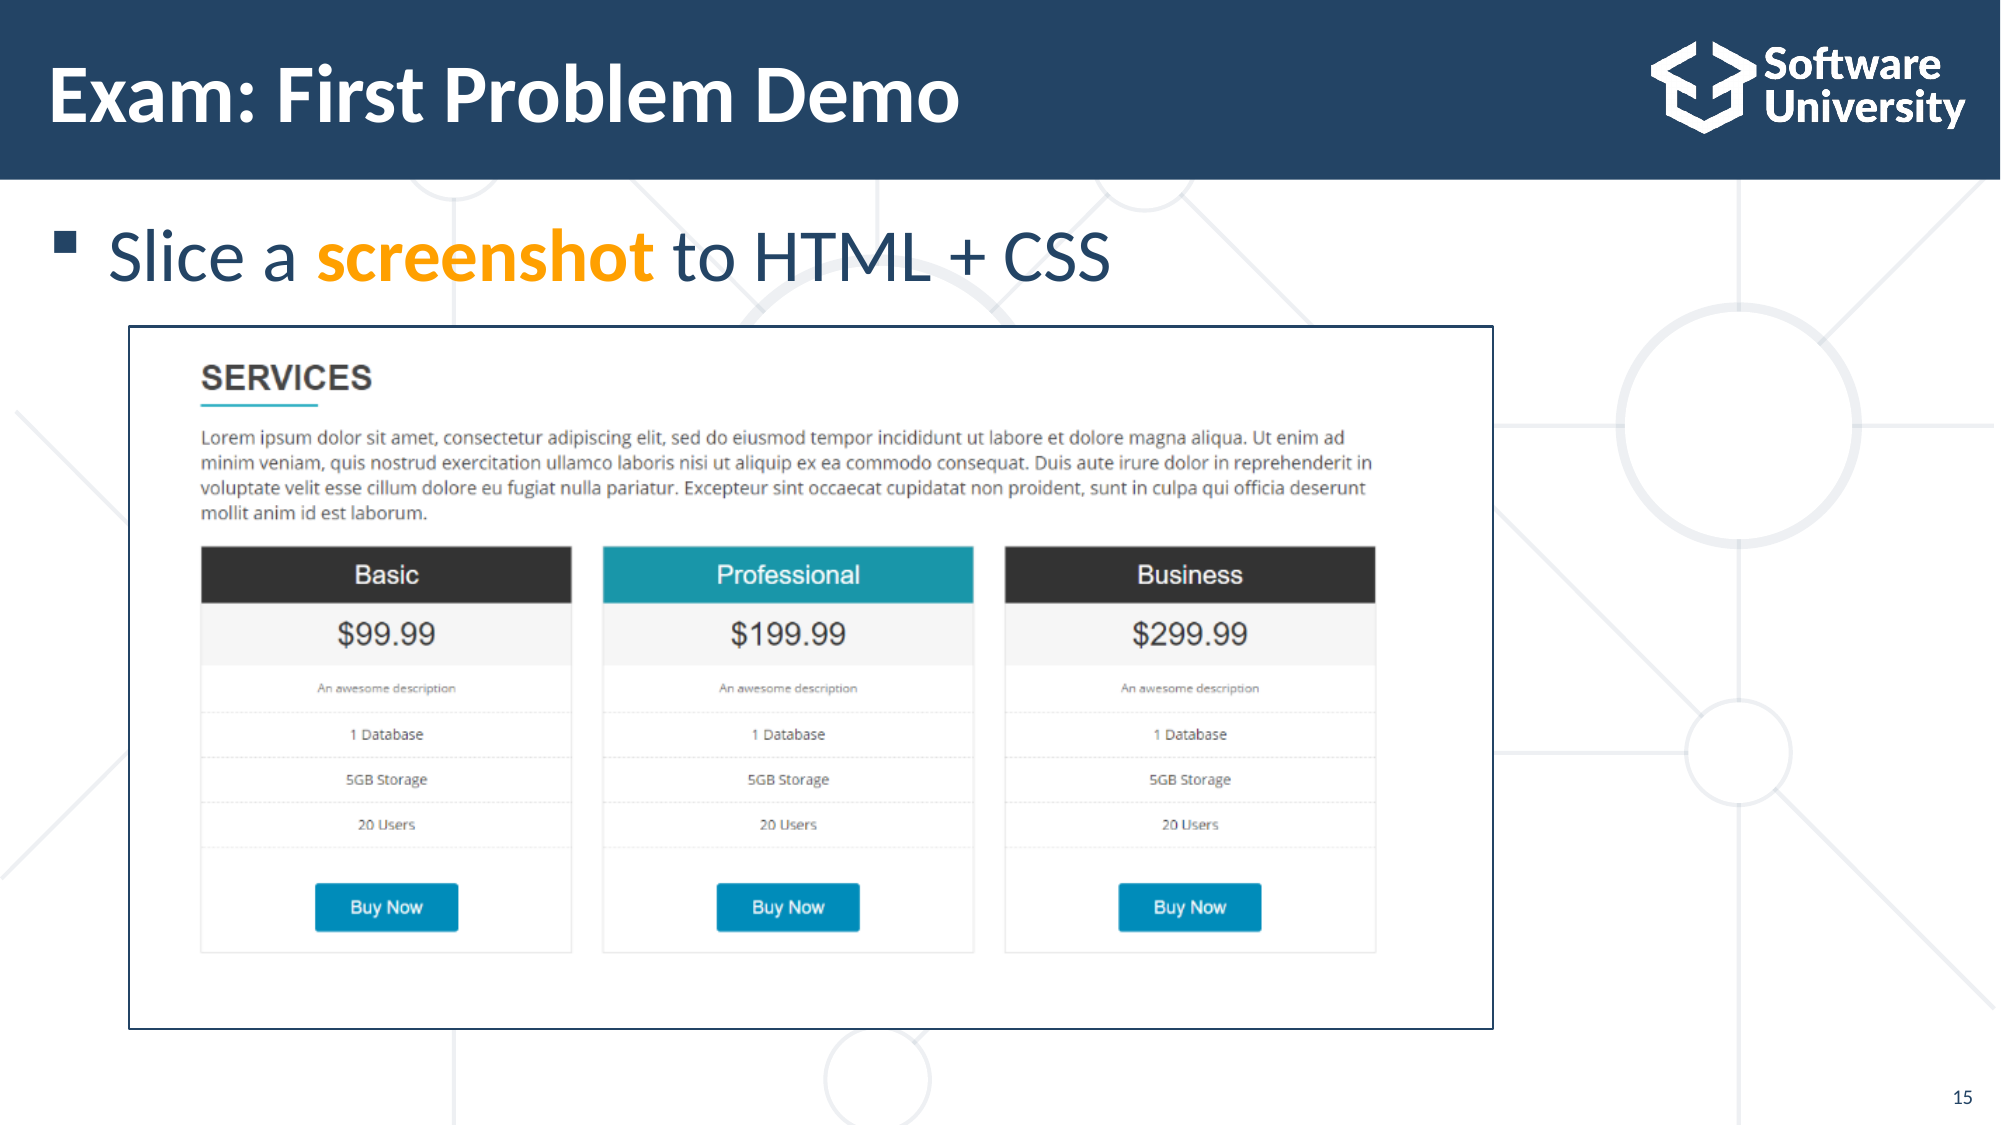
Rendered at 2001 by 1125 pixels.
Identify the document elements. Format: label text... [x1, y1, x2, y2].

picture [1651, 41, 1966, 134]
picture [130, 327, 1492, 1028]
slide_number 15 [1927, 1067, 1989, 1117]
title Exam: First Problem Demo [31, 16, 1625, 162]
list Slice a screenshot to HTML + CSS [31, 196, 1970, 1104]
